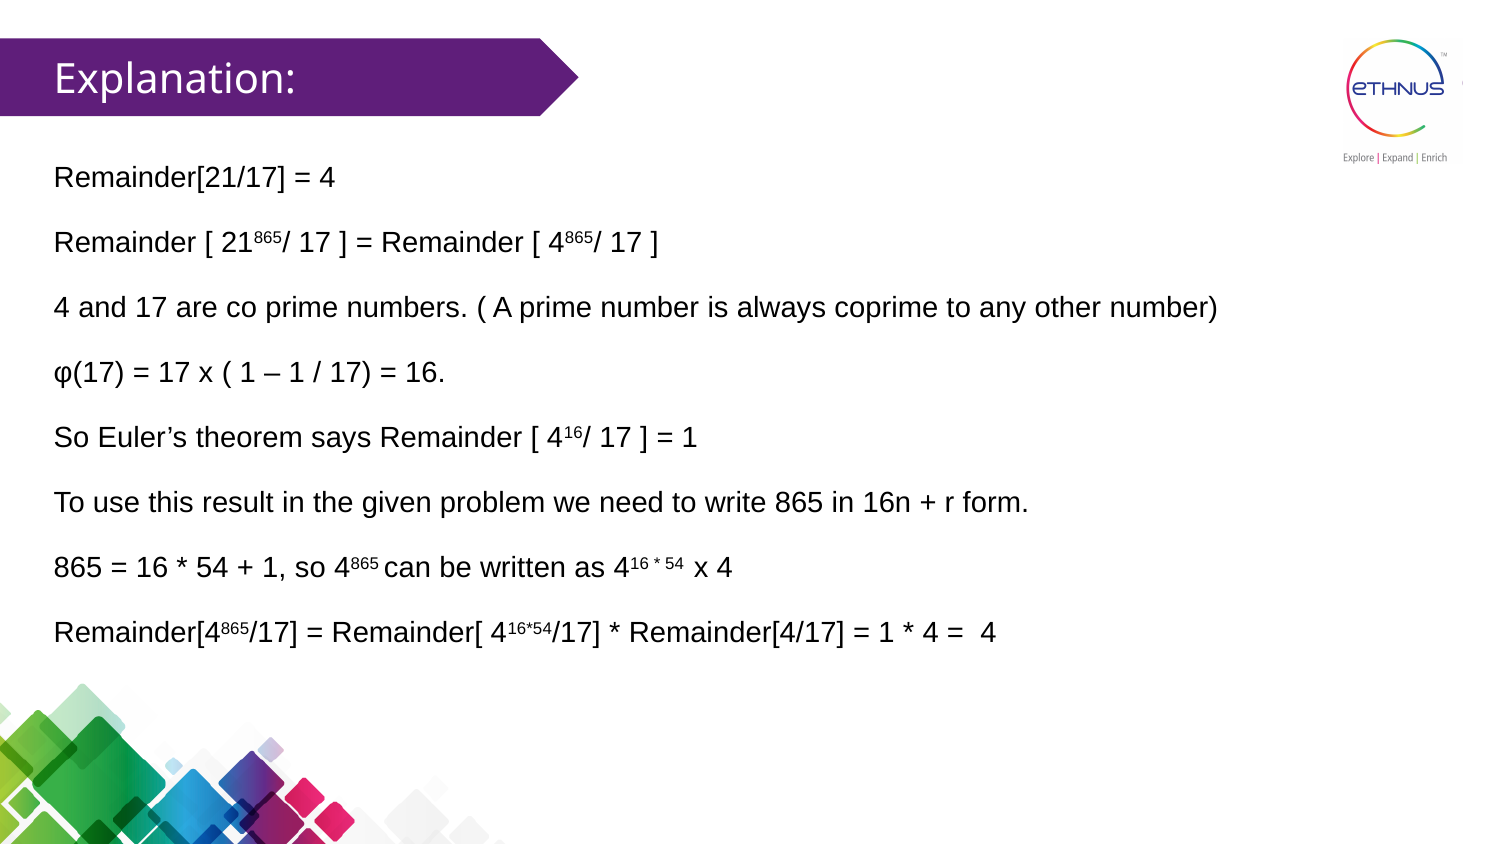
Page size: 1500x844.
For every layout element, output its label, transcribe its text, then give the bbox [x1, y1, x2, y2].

text_box Remainder[21/17] = 4 Remainder [ 21865/ 17 ] = Remainder [ 4865/ 17 ] 4 and 17 are co prime numbers. ( A prime number is always coprime to any other number) φ(17) = 17 x ( 1 – 1 / 17) = 16. So Euler’s theorem says Remainder [ 416/ 17 ] = 1 To use this result in the given problem we need to write 865 in 16n + r form. 865 = 16 * 54 + 1, so 4865 can be written as 416 * 54 x 4 Remainder[4865/17] = Remainder[ 416*54/17] * Remainder[4/17] = 1 * 4 = 4 [53, 152, 1265, 669]
text_box Explanation: [53, 38, 518, 117]
picture [0, 668, 732, 844]
text_box [0, 38, 53, 117]
picture [1343, 38, 1463, 165]
text_box [518, 38, 579, 117]
